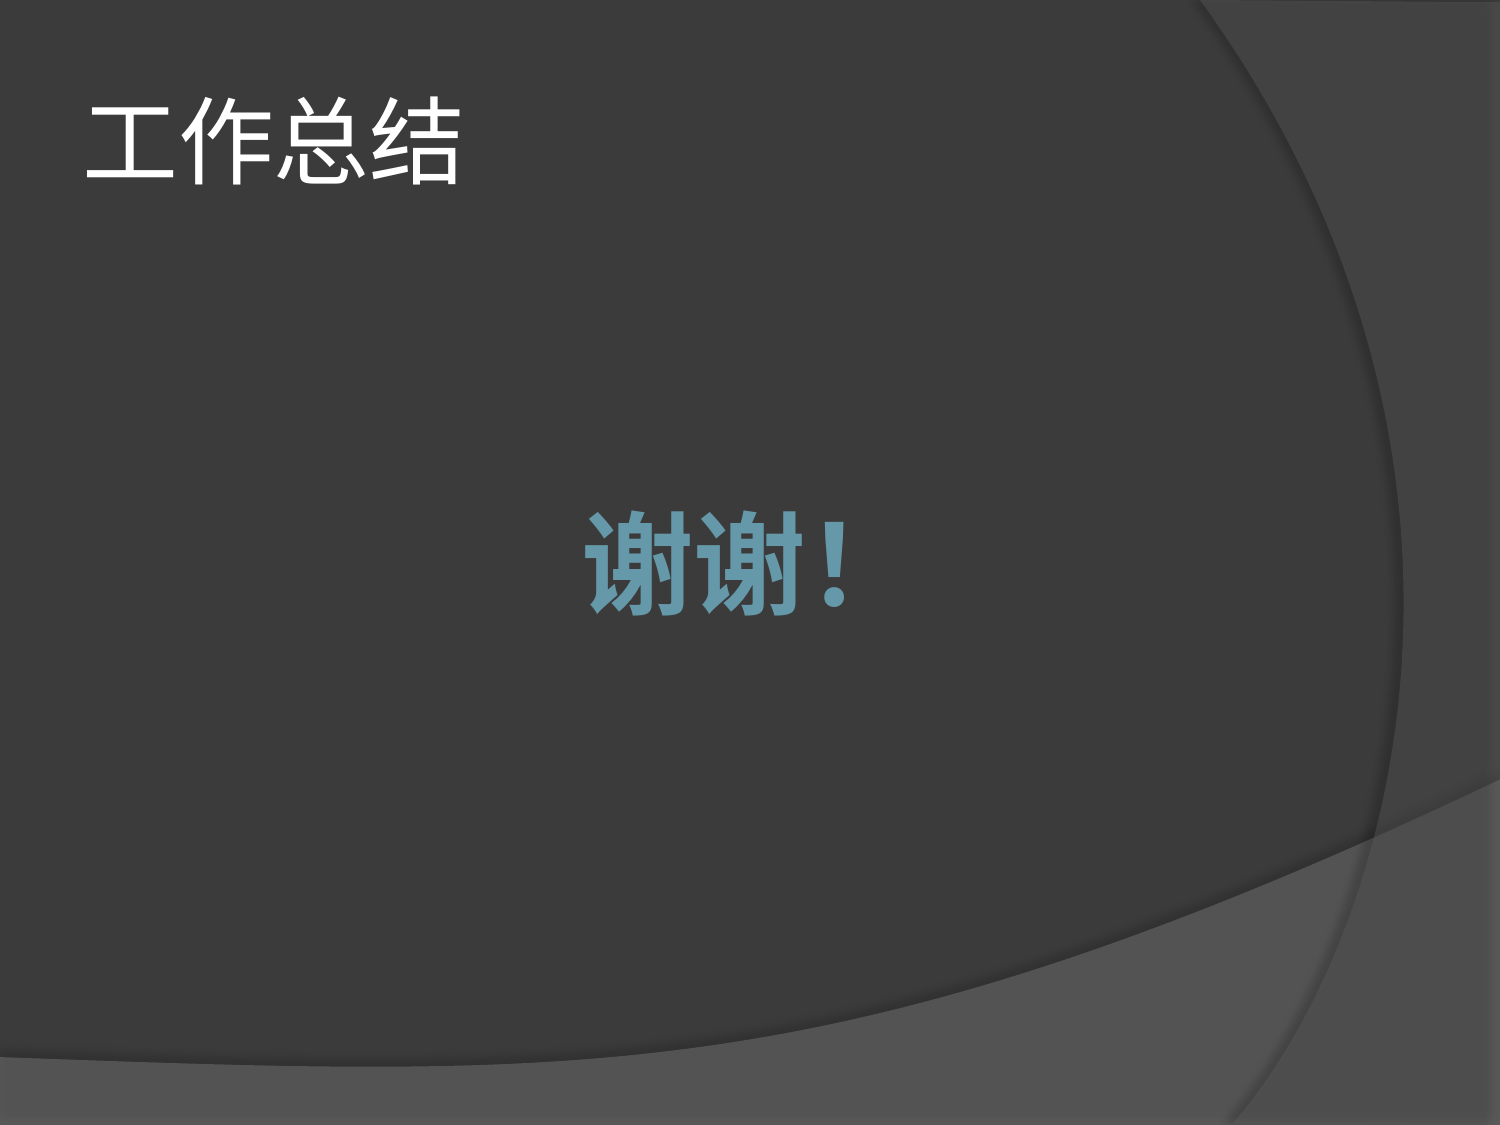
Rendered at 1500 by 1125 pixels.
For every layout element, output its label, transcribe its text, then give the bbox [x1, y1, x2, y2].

title 工作总结 [75, 45, 1300, 233]
text_box 谢谢！ [566, 486, 934, 637]
